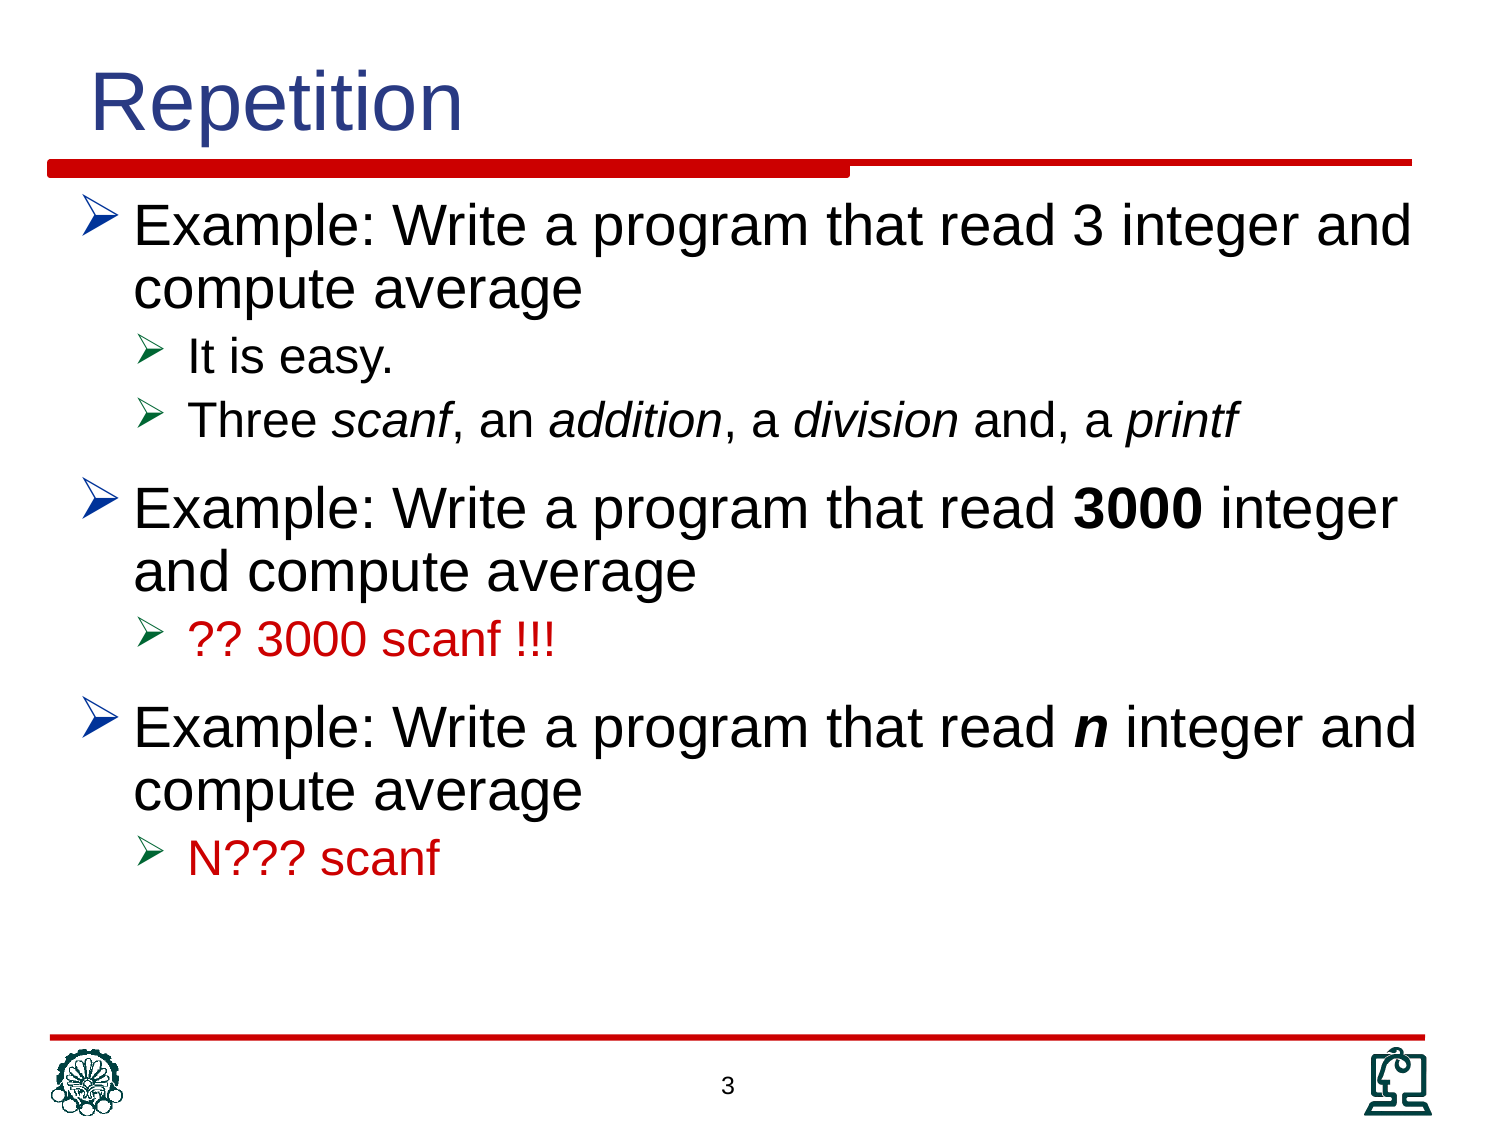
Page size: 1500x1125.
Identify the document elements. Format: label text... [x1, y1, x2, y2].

text_box Repetition [74, 24, 1425, 155]
text_box 3 [650, 1062, 750, 1103]
text_box Example: Write a program that read 3 integer and compute average It is easy. Three scanf, an addition, a division and, a printf Example: Write a program that read 3000 integer and compute average ?? 3000 scanf !!! Example: Write a program that read n integer and compute average N??? scanf [62, 187, 1488, 994]
picture [1362, 1045, 1438, 1119]
picture [50, 1047, 125, 1118]
